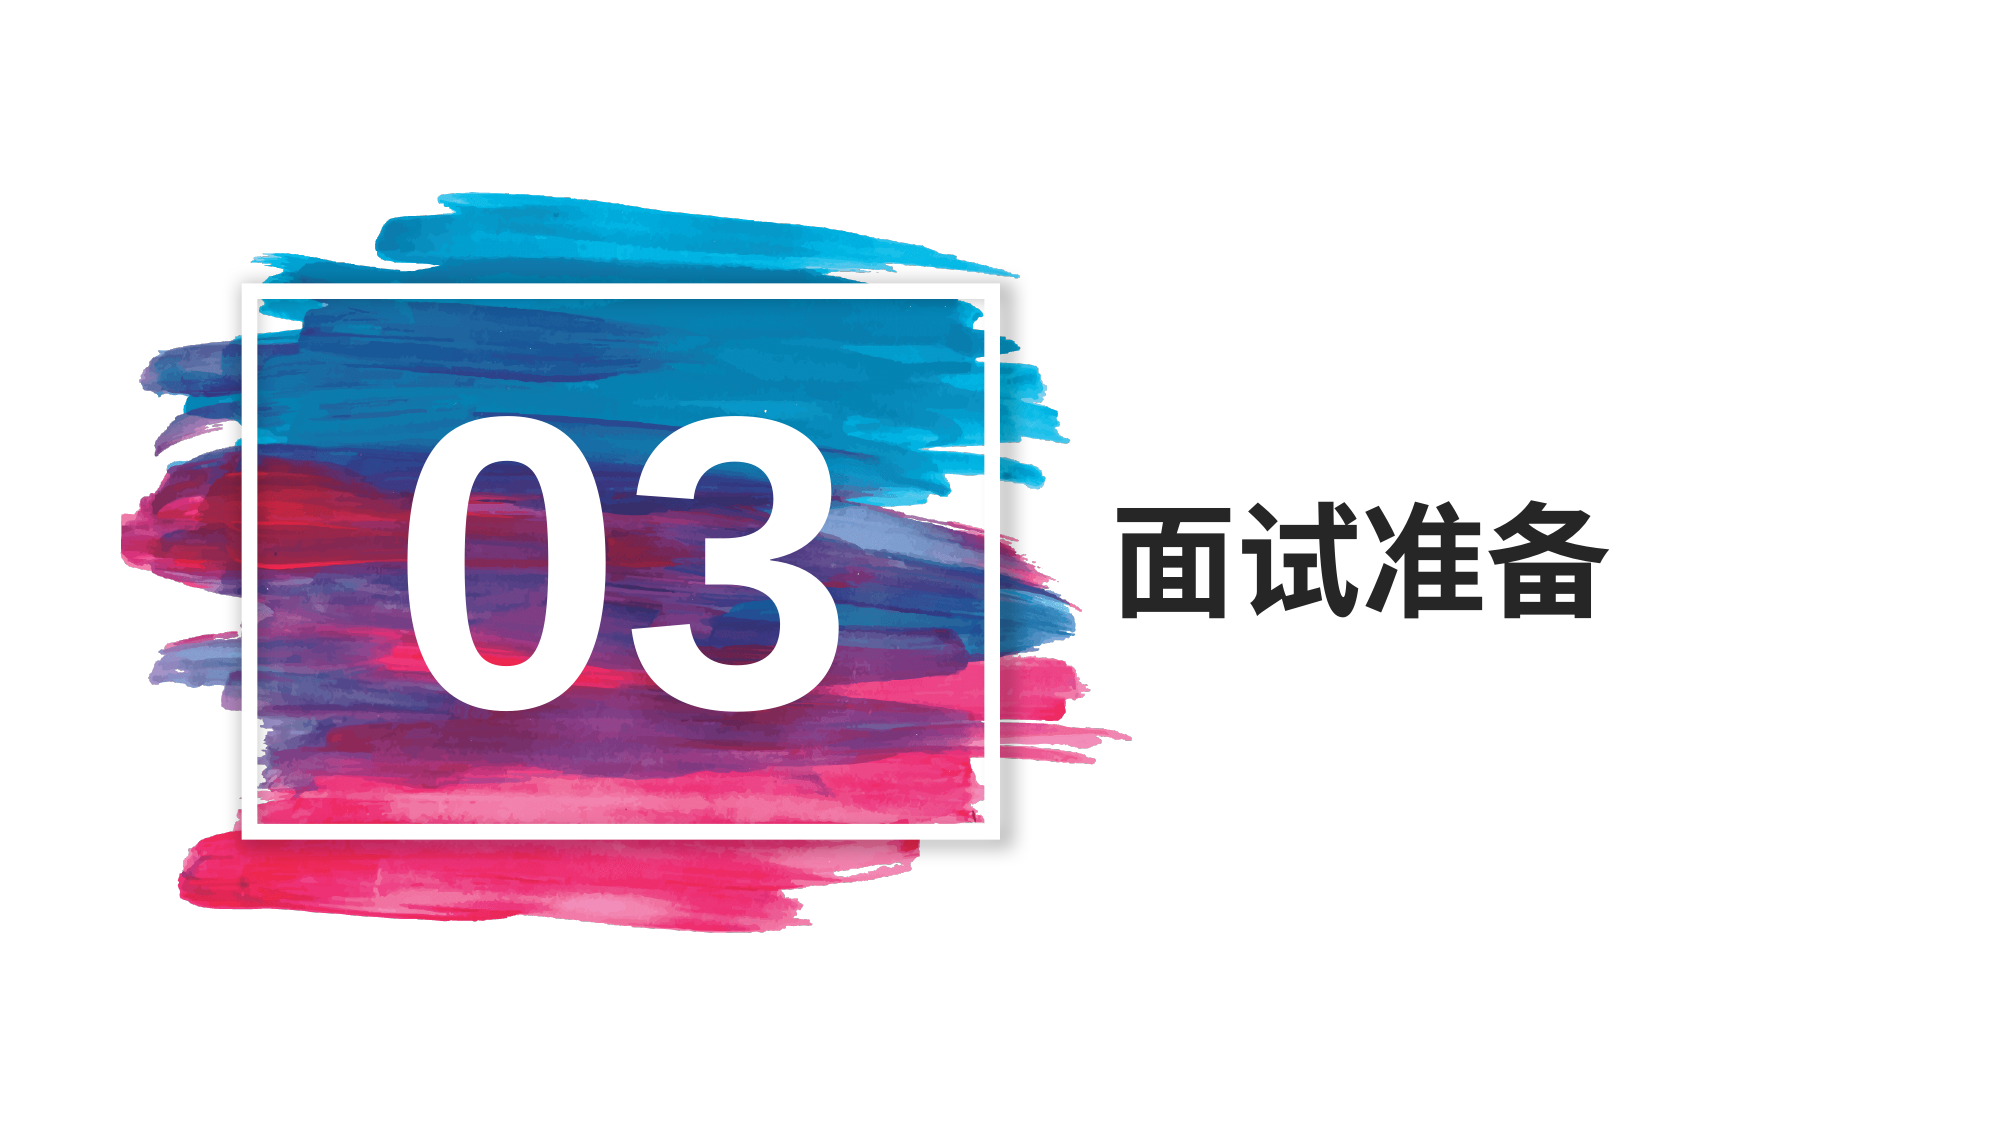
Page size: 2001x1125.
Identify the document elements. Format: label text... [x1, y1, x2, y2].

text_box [120, 192, 1132, 933]
text_box 面试准备 [1132, 444, 1883, 640]
